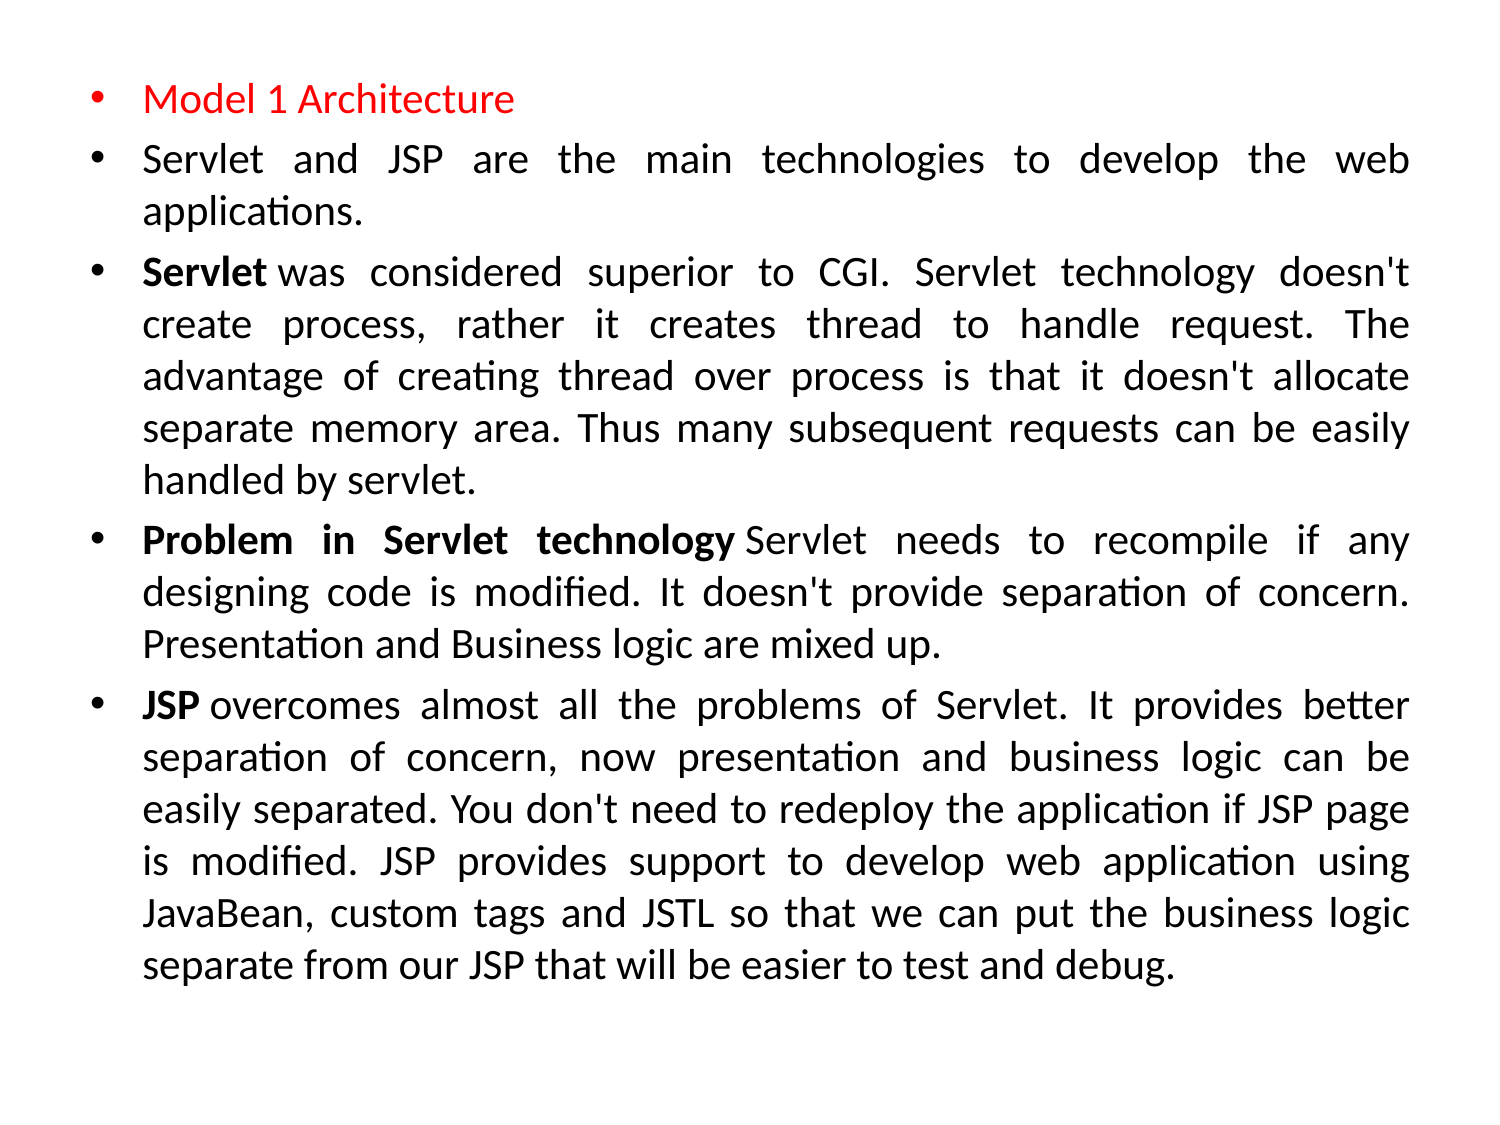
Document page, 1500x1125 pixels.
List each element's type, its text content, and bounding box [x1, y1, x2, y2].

list Model 1 Architecture Servlet and JSP are the main technologies to develop the web applications. Servlet was considered superior to CGI. Servlet technology doesn't create process, rather it creates thread to handle request. The advantage of creating thread over process is that it doesn't allocate separate memory area. Thus many subsequent requests can be easily handled by servlet. Problem in Servlet technology Servlet needs to recompile if any designing code is modified. It doesn't provide separation of concern. Presentation and Business logic are mixed up. JSP overcomes almost all the problems of Servlet. It provides better separation of concern, now presentation and business logic can be easily separated. You don't need to redeploy the application if JSP page is modified. JSP provides support to develop web application using JavaBean, custom tags and JSTL so that we can put the business logic separate from our JSP that will be easier to test and debug. [75, 62, 1425, 1005]
